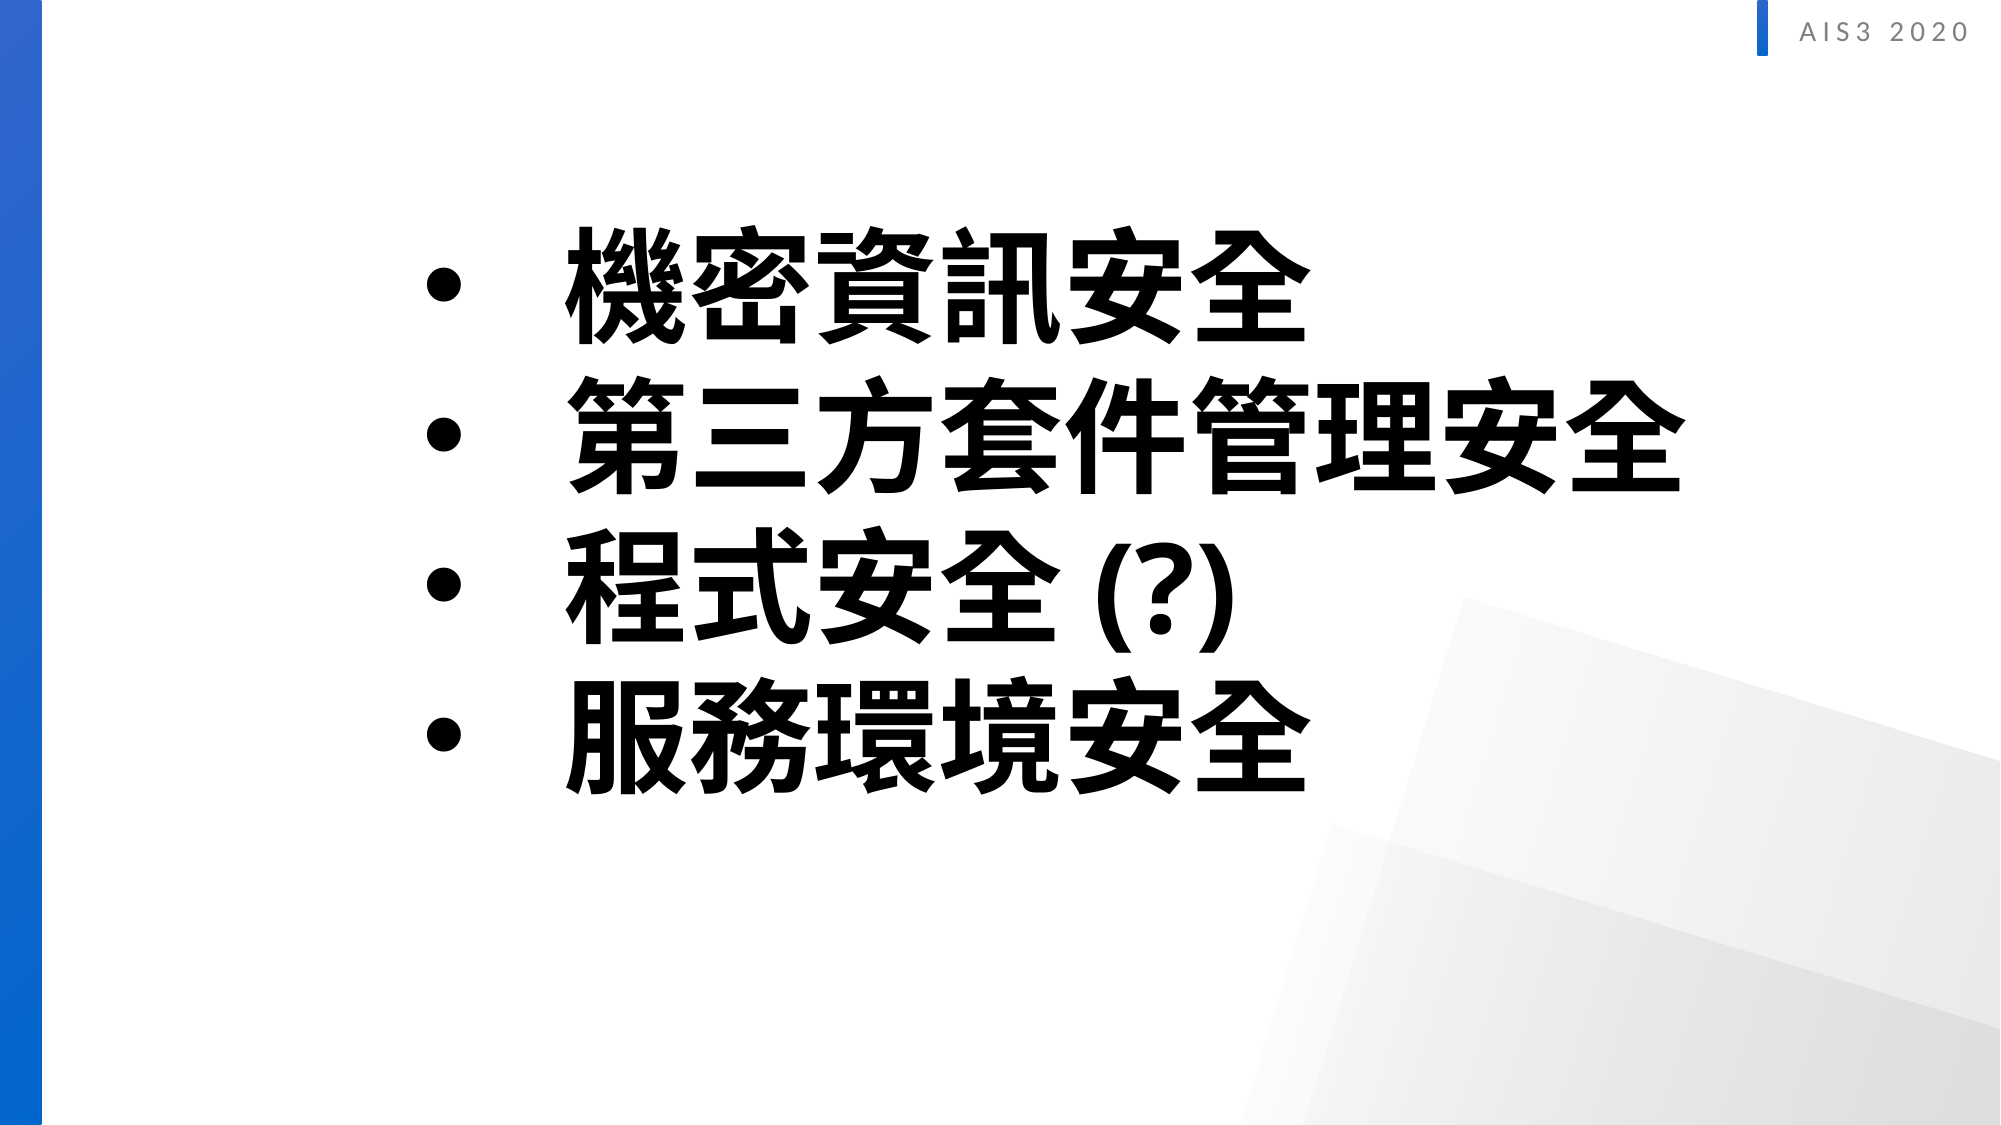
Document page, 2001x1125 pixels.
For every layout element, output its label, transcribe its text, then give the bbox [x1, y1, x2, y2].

text_box 機密資訊安全 第三方套件管理安全 程式安全(?) 服務環境安全 [407, 201, 1747, 966]
